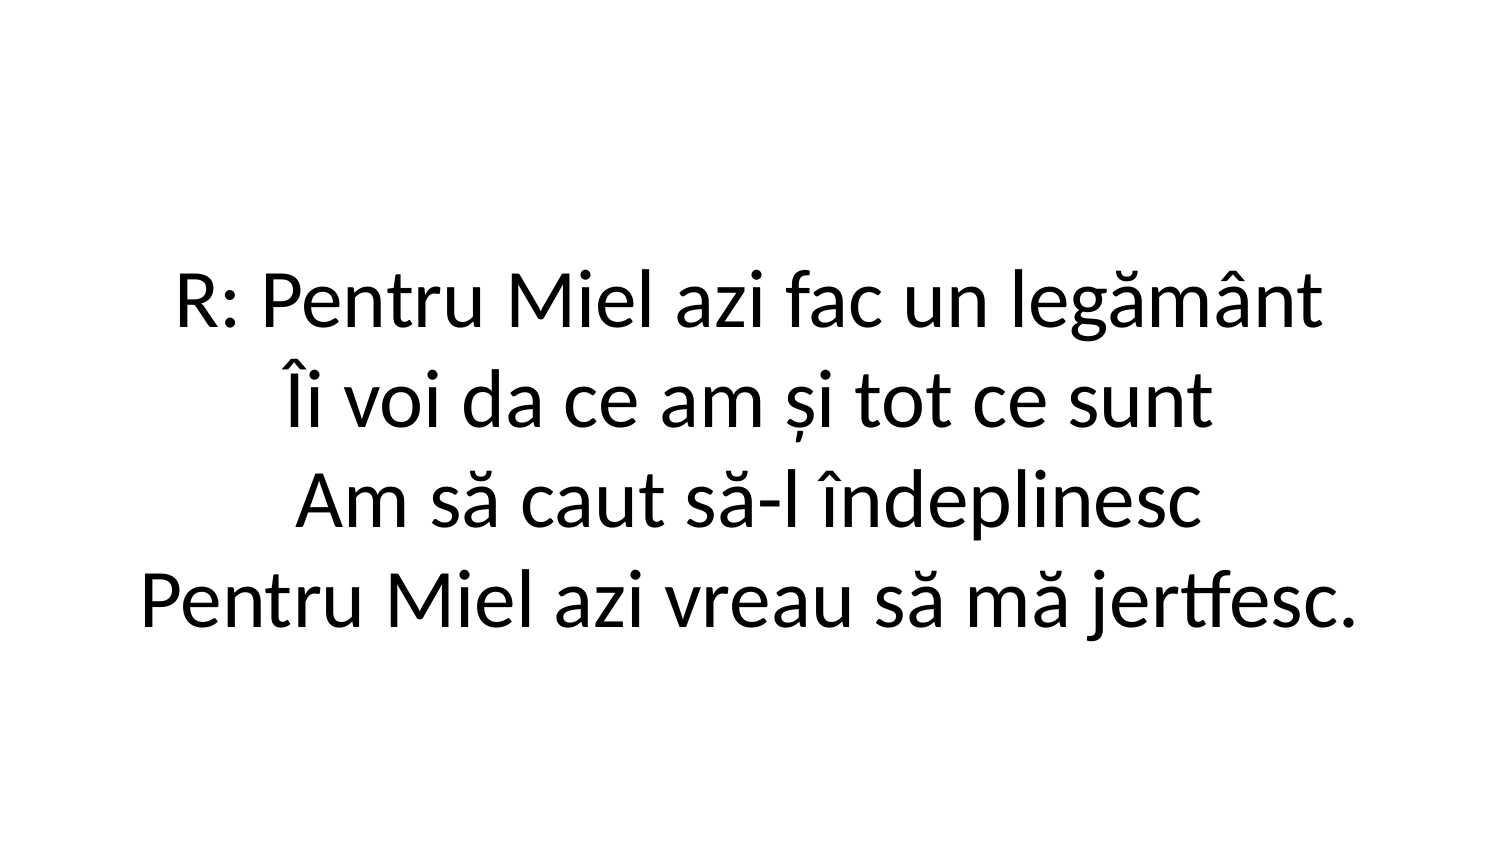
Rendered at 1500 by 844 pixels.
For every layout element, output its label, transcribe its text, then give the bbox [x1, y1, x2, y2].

text_box R: Pentru Miel azi fac un legământ Îi voi da ce am și tot ce sunt Am să caut să-l îndeplinesc Pentru Miel azi vreau să mă jertfesc. [124, 192, 1376, 652]
